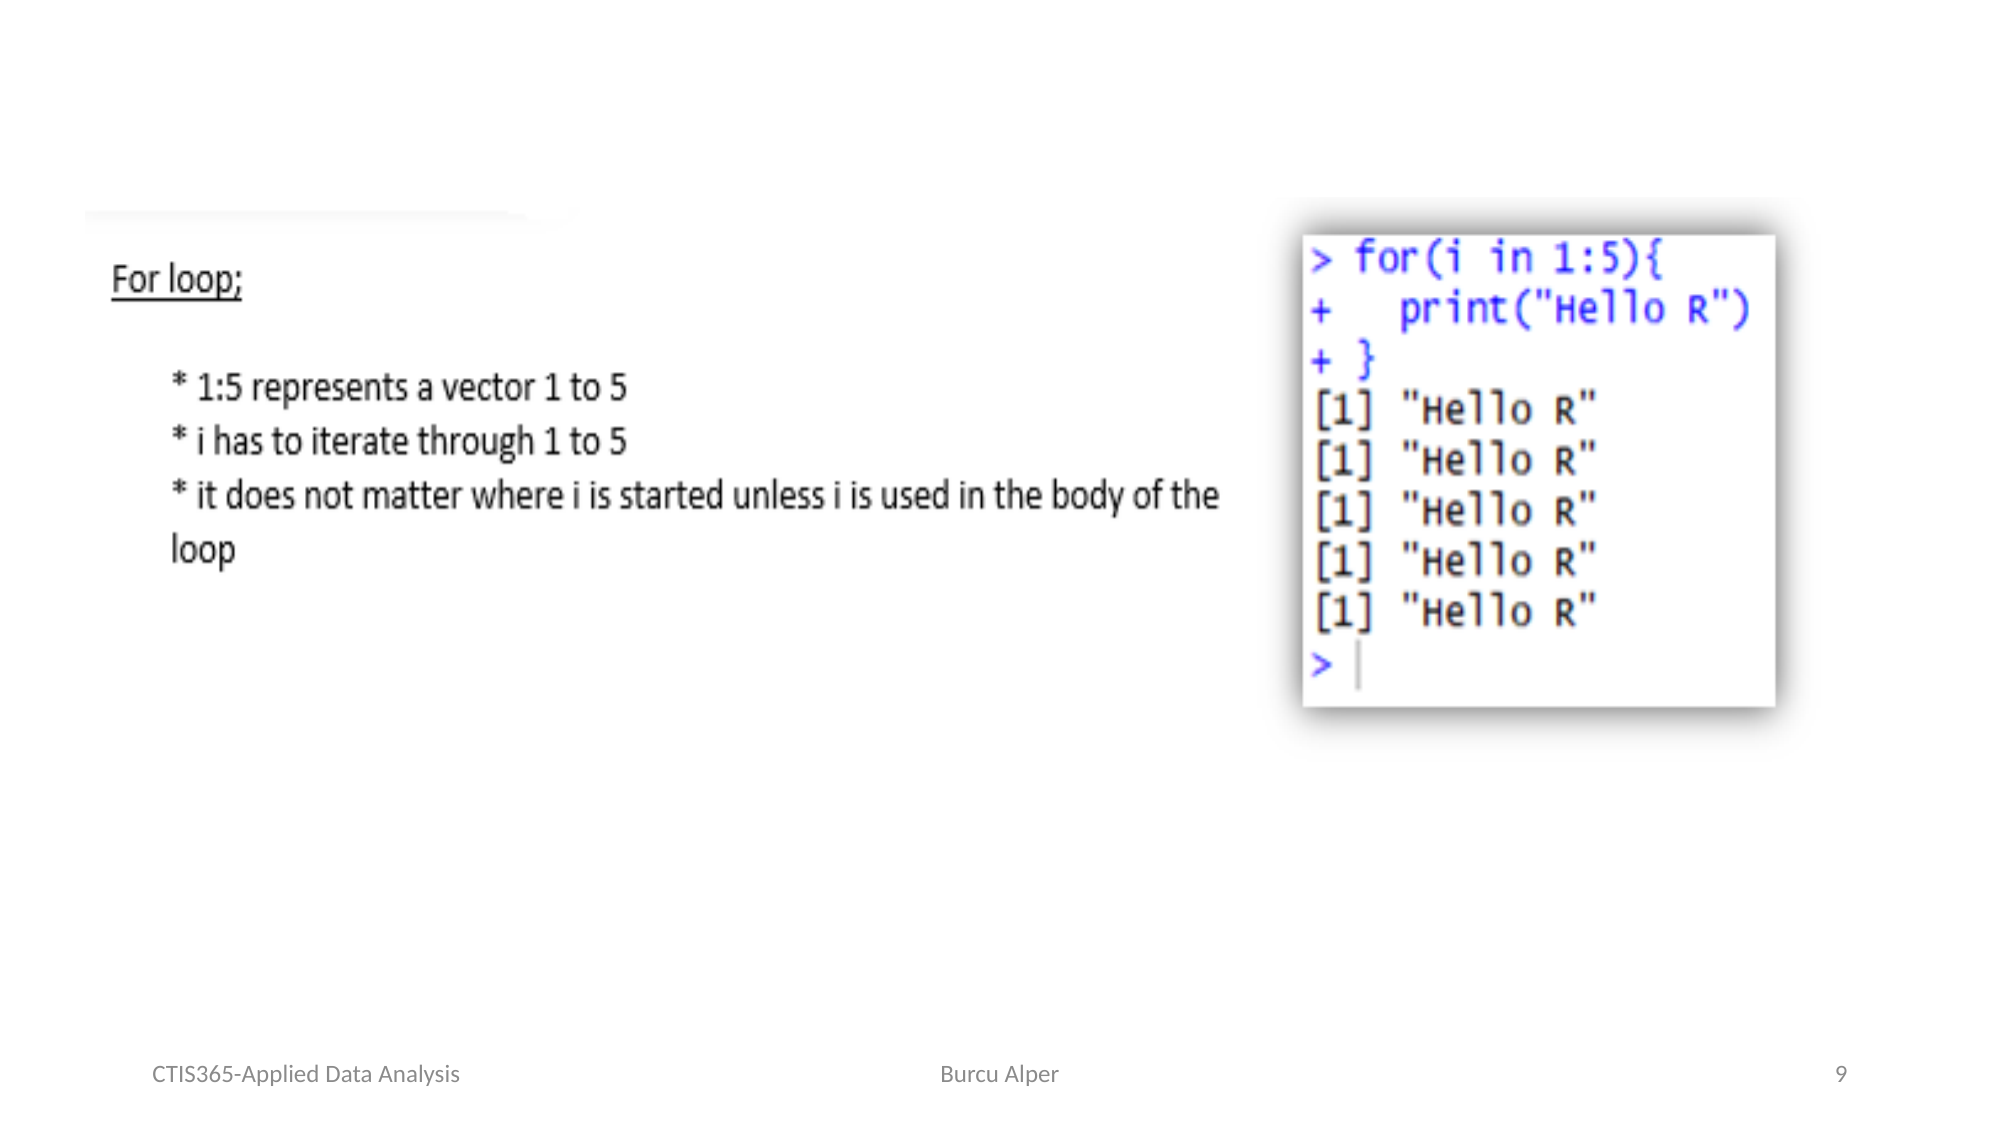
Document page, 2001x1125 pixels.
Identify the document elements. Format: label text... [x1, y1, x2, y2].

picture [85, 197, 1951, 808]
footer Burcu Alper [662, 1042, 1338, 1103]
slide_number CTIS365-Applied Data Analysis [137, 1042, 588, 1103]
slide_number 9 [1412, 1042, 1863, 1103]
